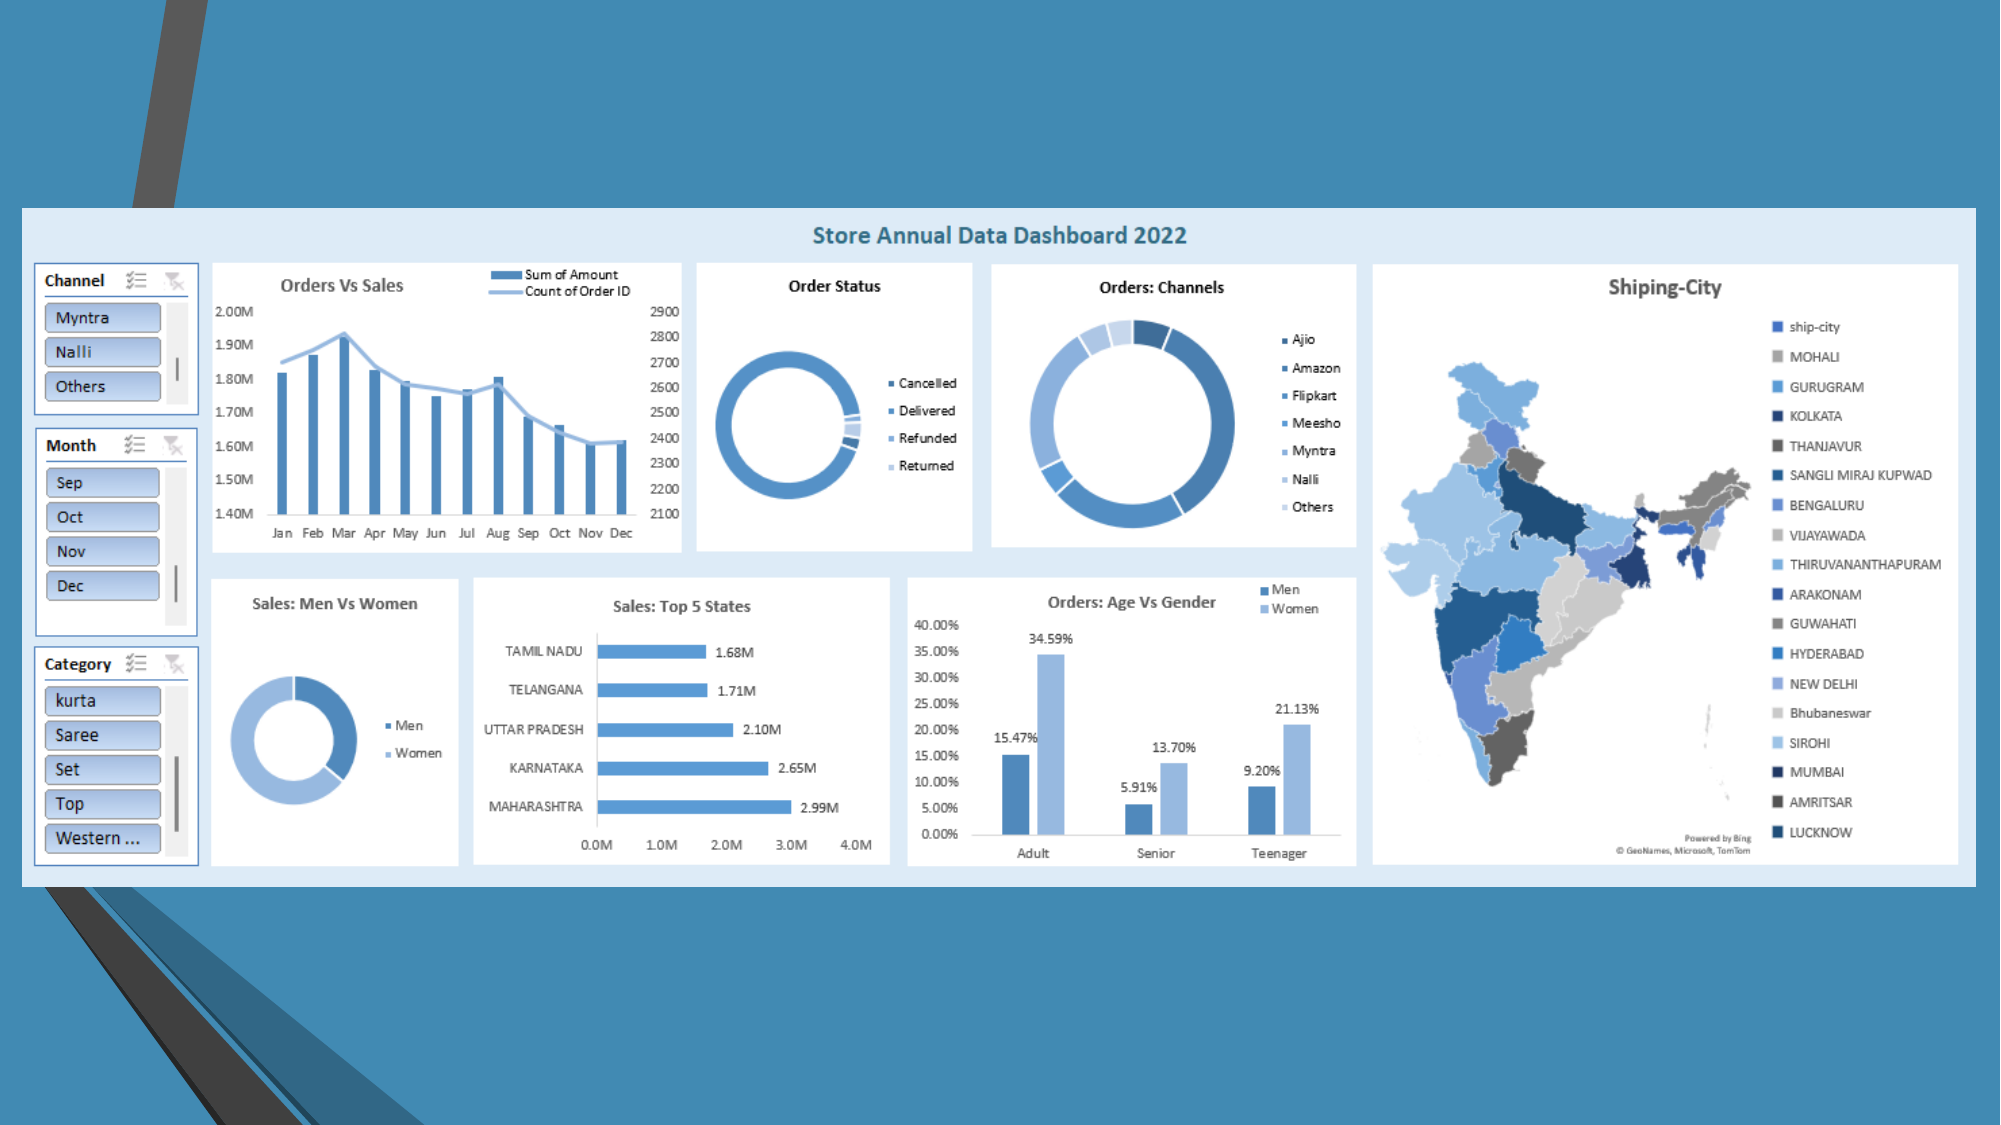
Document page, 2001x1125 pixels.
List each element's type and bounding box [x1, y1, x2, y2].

picture [22, 208, 1977, 887]
